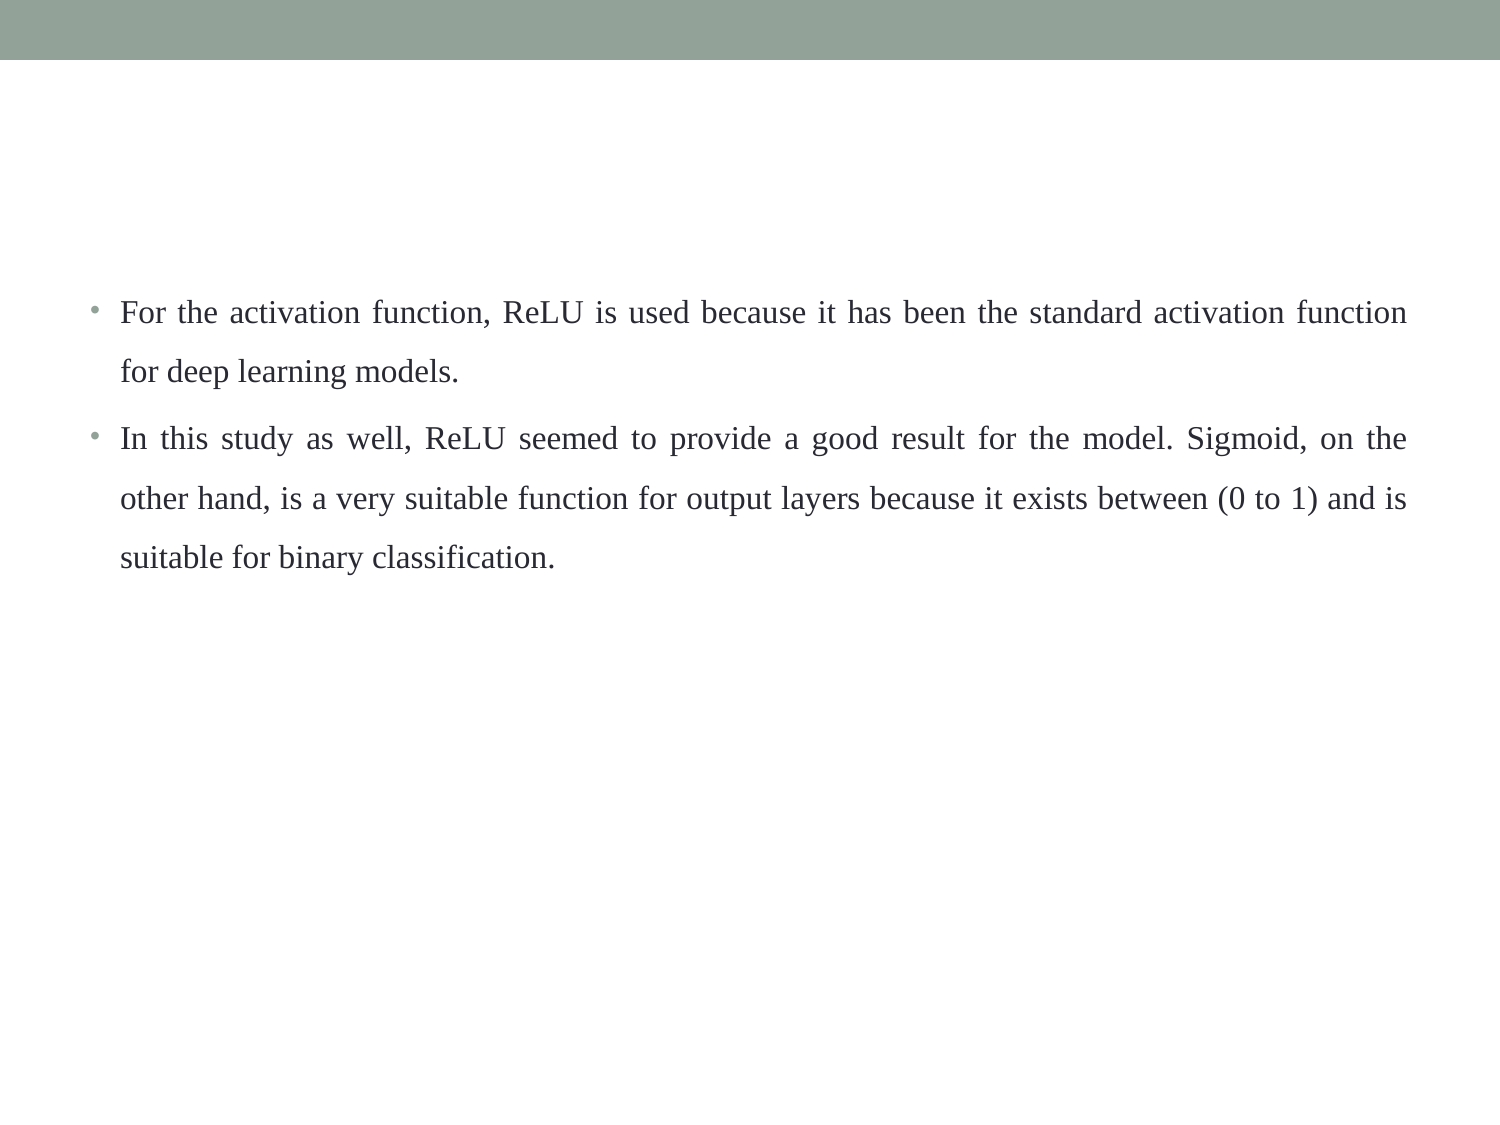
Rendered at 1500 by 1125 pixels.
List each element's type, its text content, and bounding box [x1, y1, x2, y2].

list For the activation function, ReLU is used because it has been the standard activation function for deep learning models. In this study as well, ReLU seemed to provide a good result for the model. Sigmoid, on the other hand, is a very suitable function for output layers because it exists between (0 to 1) and is suitable for binary classification. [75, 262, 1425, 1063]
